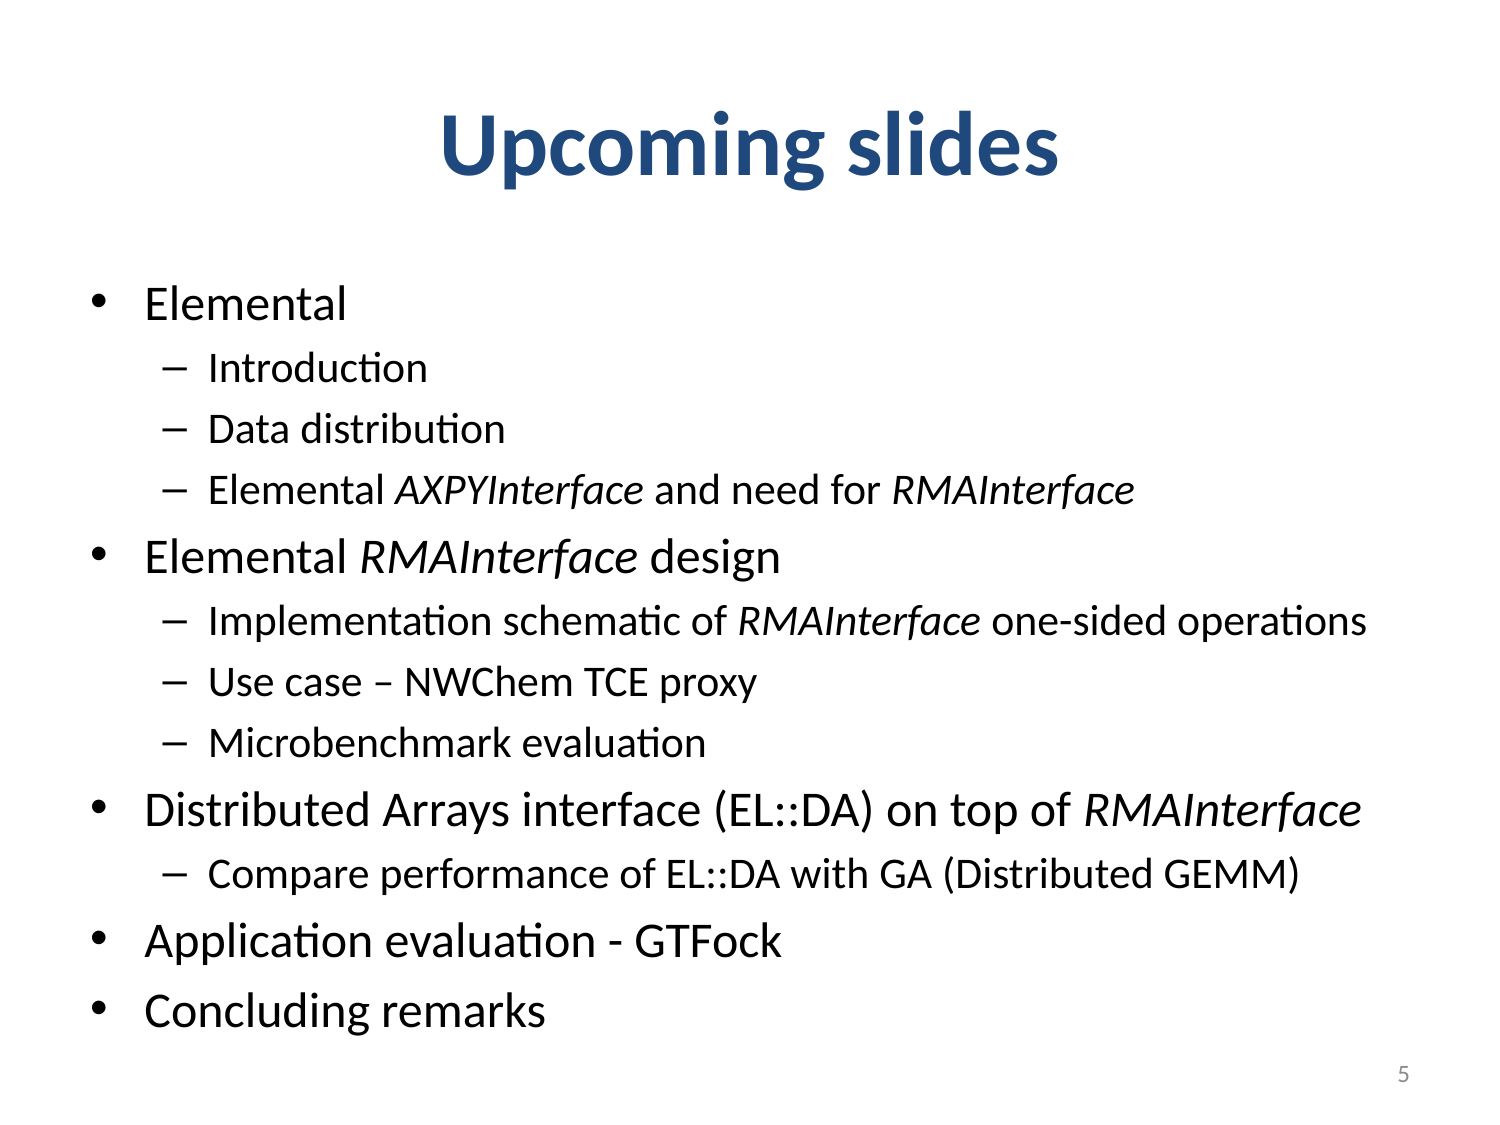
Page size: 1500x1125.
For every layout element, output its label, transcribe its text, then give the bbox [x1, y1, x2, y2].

title Upcoming slides [75, 45, 1425, 233]
list Elemental Introduction Data distribution Elemental AXPYInterface and need for RMAInterface Elemental RMAInterface design Implementation schematic of RMAInterface one-sided operations Use case – NWChem TCE proxy Microbenchmark evaluation Distributed Arrays interface (EL::DA) on top of RMAInterface Compare performance of EL::DA with GA (Distributed GEMM) Application evaluation - GTFock Concluding remarks [75, 262, 1450, 1050]
slide_number 5 [1074, 1042, 1425, 1103]
